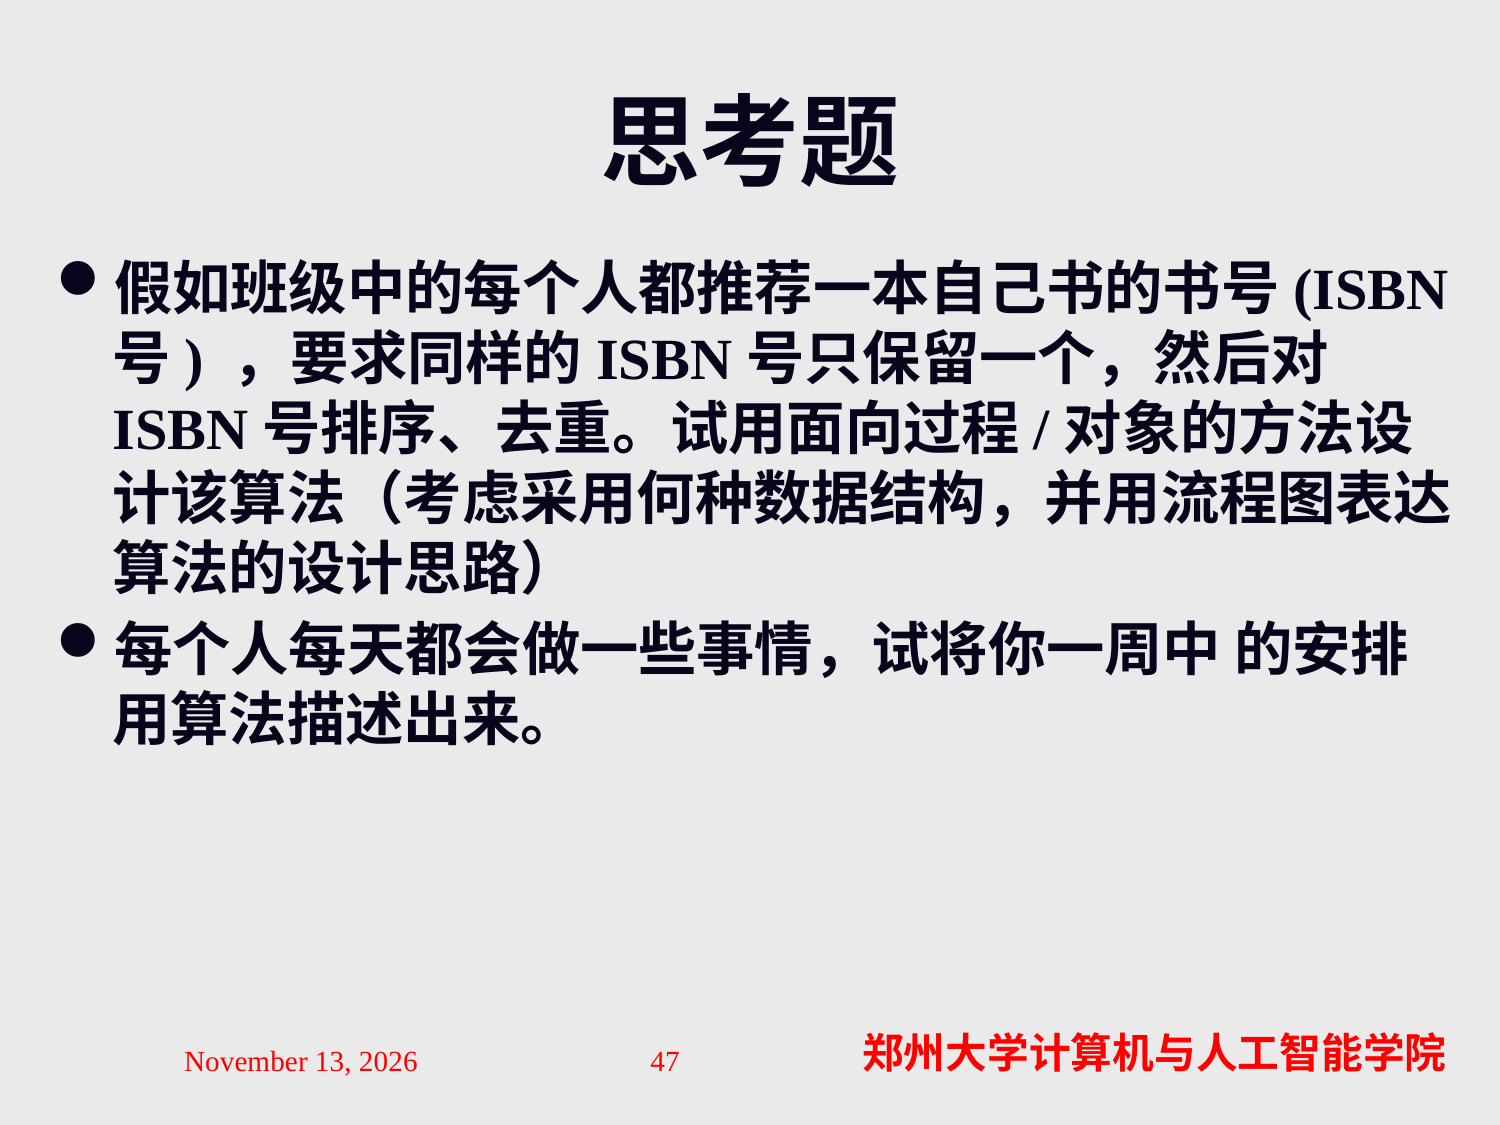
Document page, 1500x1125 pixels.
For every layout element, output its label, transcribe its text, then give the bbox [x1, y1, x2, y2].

list 假如班级中的每个人都推荐一本自己书的书号(ISBN号) ，要求同样的ISBN号只保留一个，然后对ISBN号排序、去重。试用面向过程/对象的方法设计该算法（考虑采用何种数据结构，并用流程图表达算法的设计思路） 每个人每天都会做一些事情，试将你一周中 的安排用算法描述出来。 [40, 243, 1471, 987]
title 思考题 [74, 44, 1426, 233]
